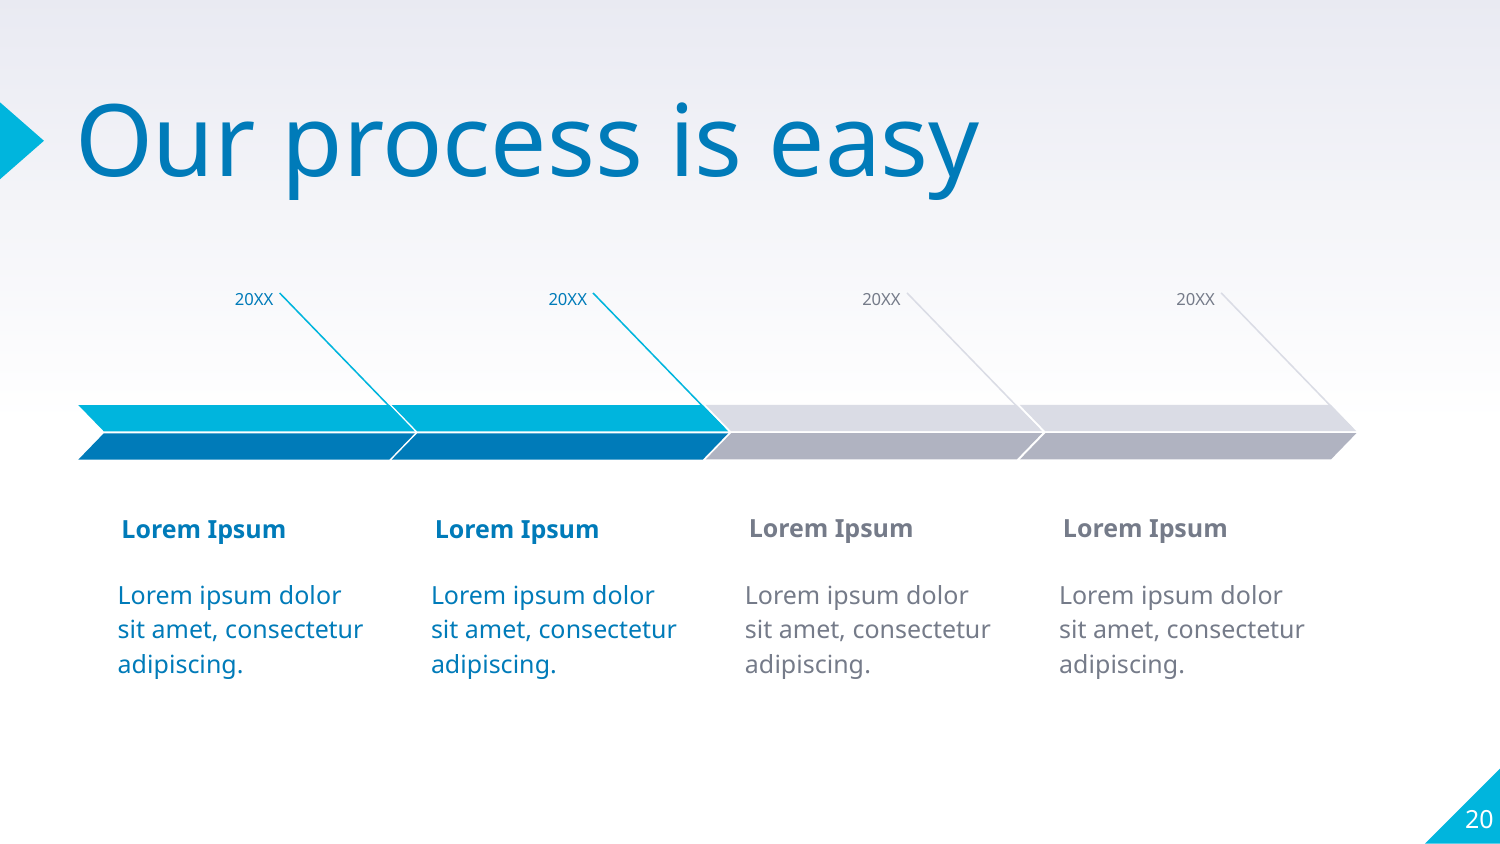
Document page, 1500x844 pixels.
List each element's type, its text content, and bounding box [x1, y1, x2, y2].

slide_number 20 [1418, 760, 1494, 838]
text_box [391, 270, 703, 696]
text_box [705, 270, 1017, 696]
title Our process is easy [75, 99, 1001, 272]
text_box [78, 270, 390, 696]
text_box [1019, 270, 1357, 696]
